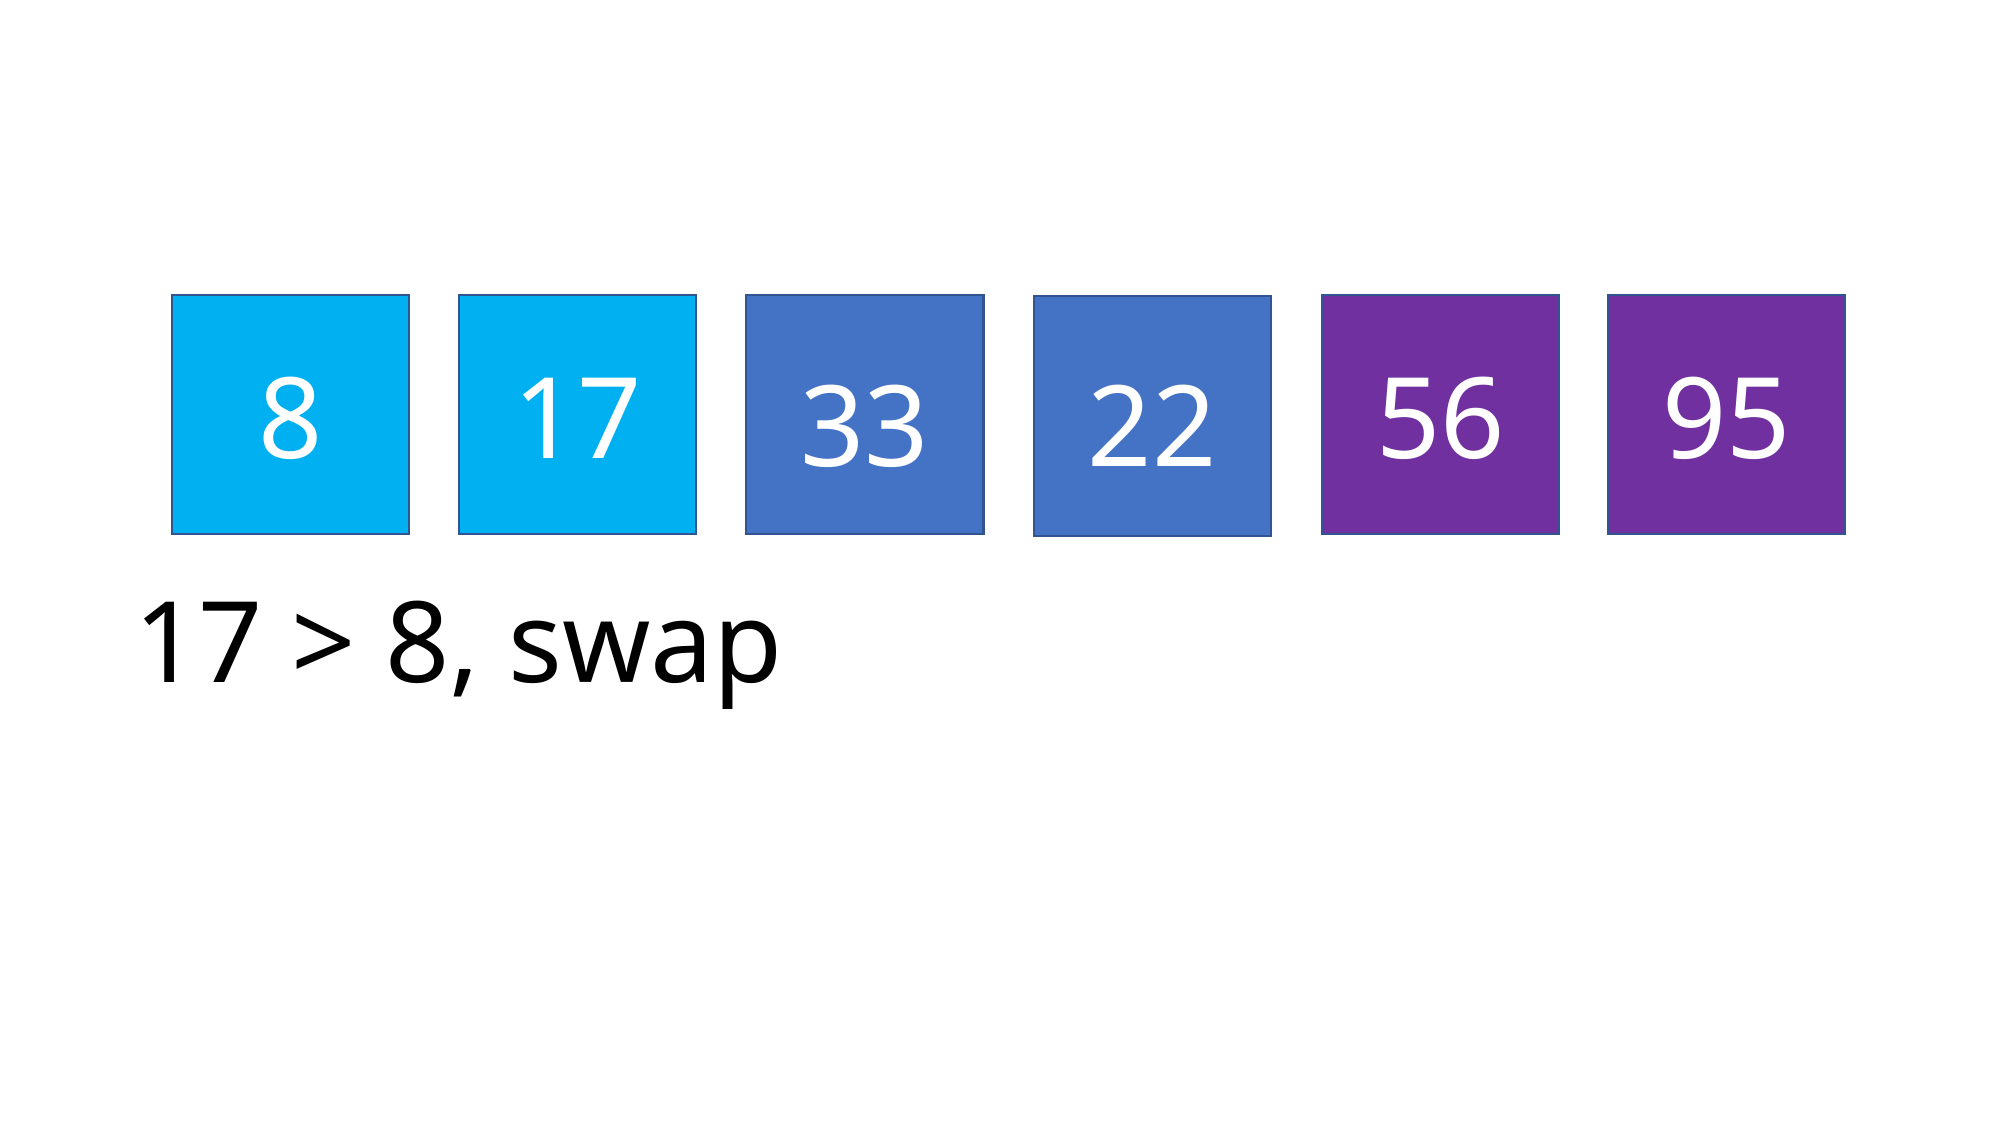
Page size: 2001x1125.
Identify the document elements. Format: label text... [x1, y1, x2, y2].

text_box [1607, 294, 1846, 535]
text_box [1033, 295, 1272, 537]
text_box 56 [1361, 338, 1520, 489]
text_box 8 [243, 338, 338, 489]
text_box 17 > 8, swap [119, 562, 799, 713]
text_box 17 [498, 338, 657, 489]
text_box 95 [1647, 338, 1806, 489]
text_box 33 [785, 346, 945, 497]
text_box [458, 294, 697, 535]
text_box 22 [1072, 346, 1232, 497]
text_box [745, 294, 985, 535]
text_box [171, 294, 410, 535]
text_box [1321, 294, 1560, 535]
